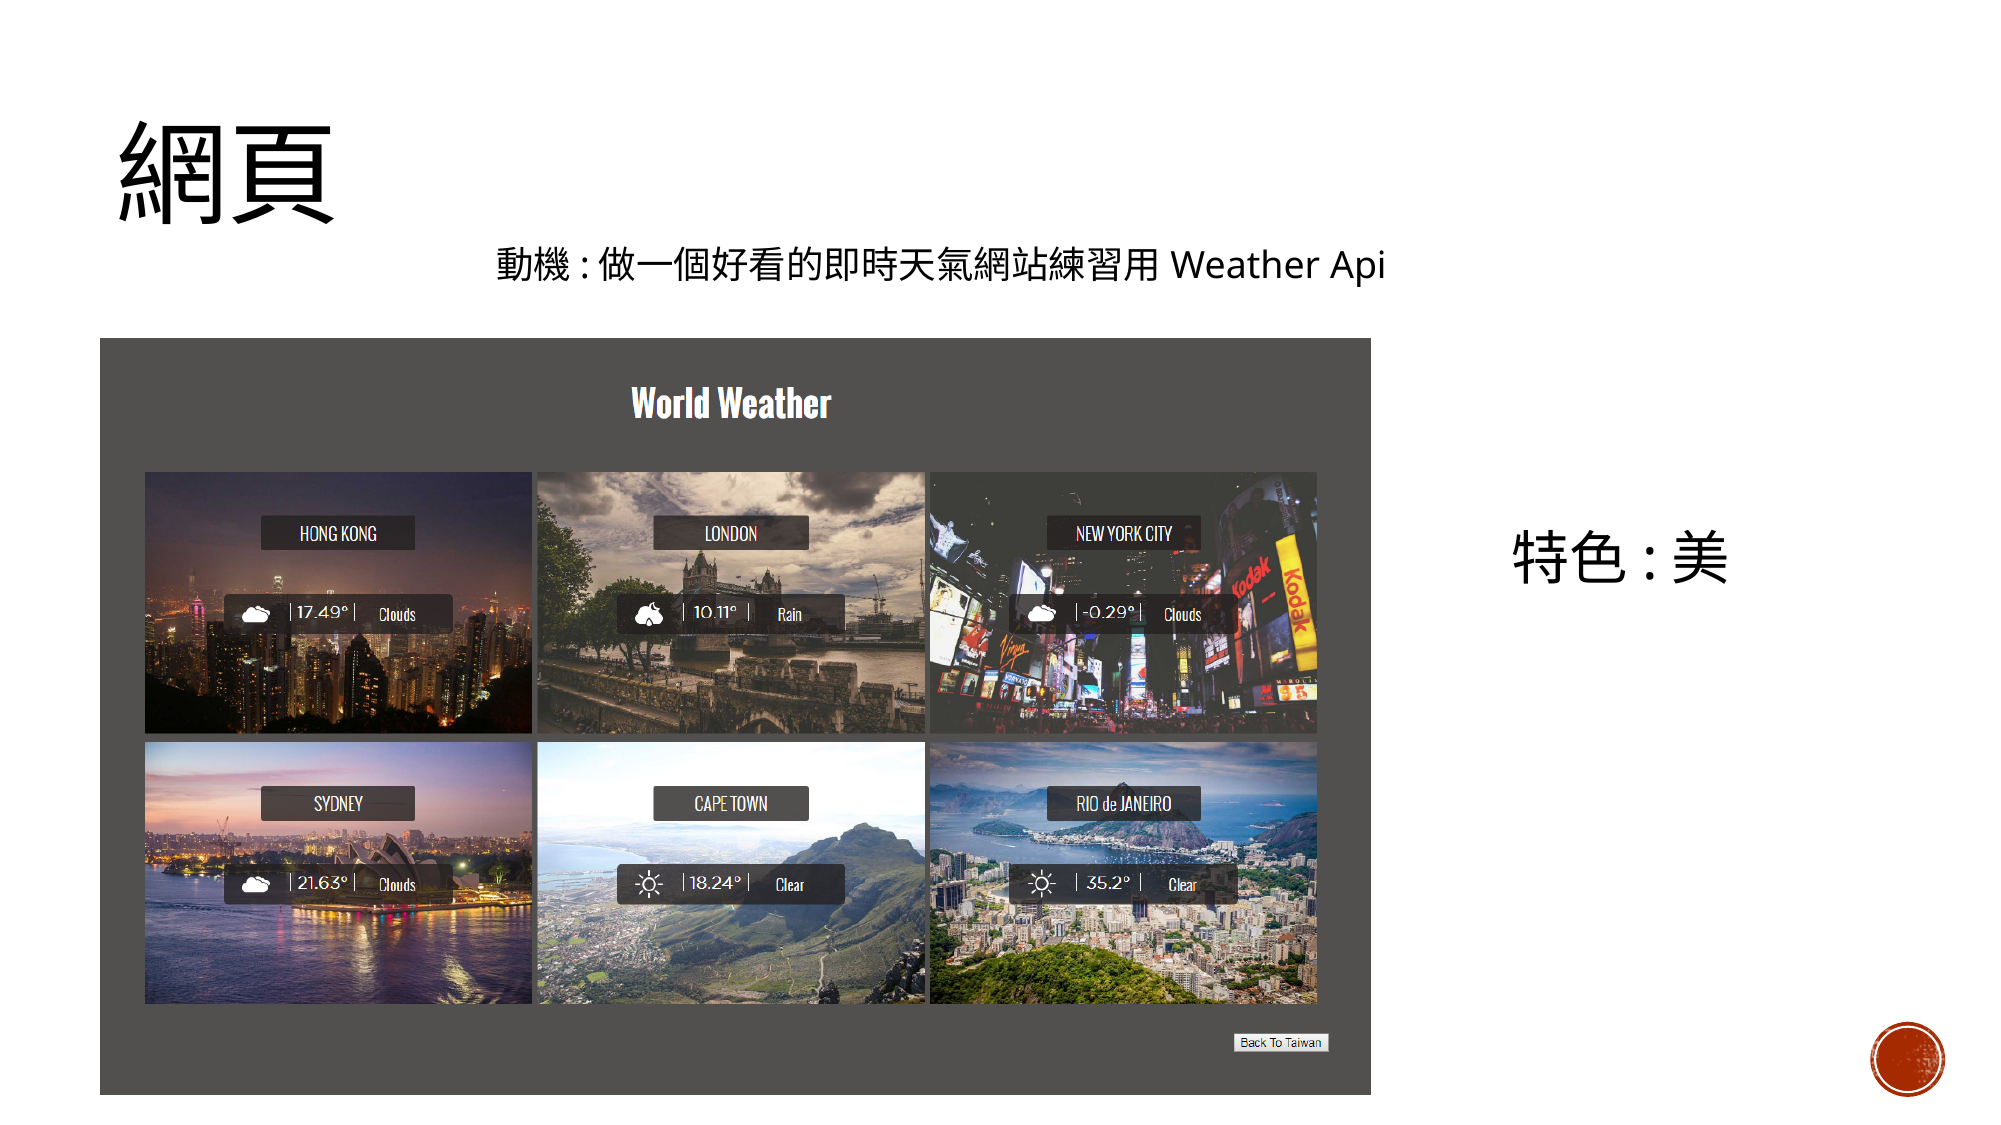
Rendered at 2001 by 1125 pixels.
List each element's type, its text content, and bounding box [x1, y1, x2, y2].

text_box 特色:美 [1496, 513, 1745, 599]
text_box 動機:做一個好看的即時天氣網站練習用Weather Api [481, 233, 1402, 294]
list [103, 341, 1369, 1093]
title 網頁 [100, 47, 1751, 312]
